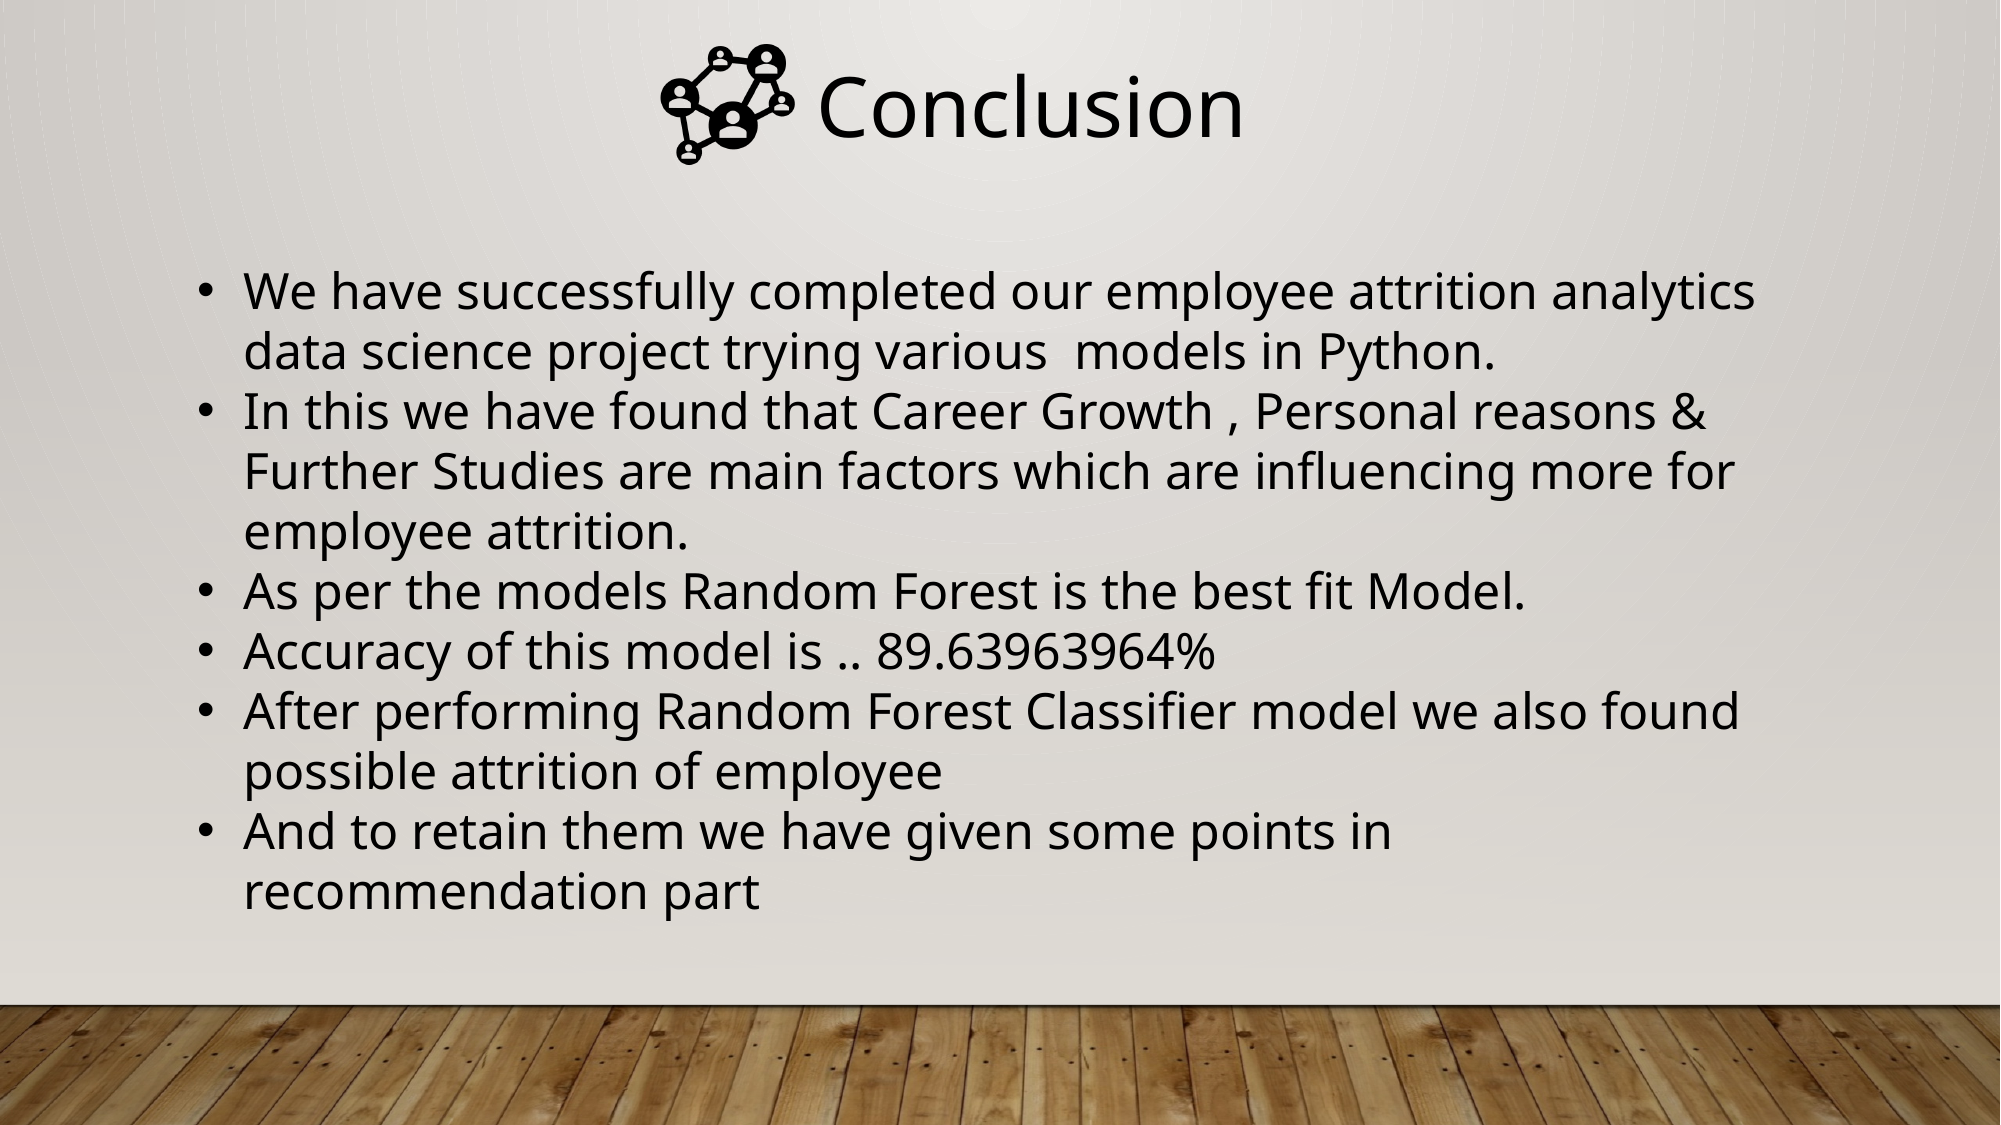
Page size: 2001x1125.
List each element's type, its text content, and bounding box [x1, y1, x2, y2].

picture [0, 1005, 2000, 1125]
text_box We have successfully completed our employee attrition analytics data science project trying various models in Python. In this we have found that Career Growth , Personal reasons & Further Studies are main factors which are influencing more for employee attrition. As per the models Random Forest is the best fit Model. Accuracy of this model is .. 89.63963964% After performing Random Forest Classifier model we also found possible attrition of employee And to retain them we have given some points in recommendation part [182, 251, 1818, 927]
picture [651, 29, 802, 181]
text_box Conclusion [802, 47, 1475, 162]
